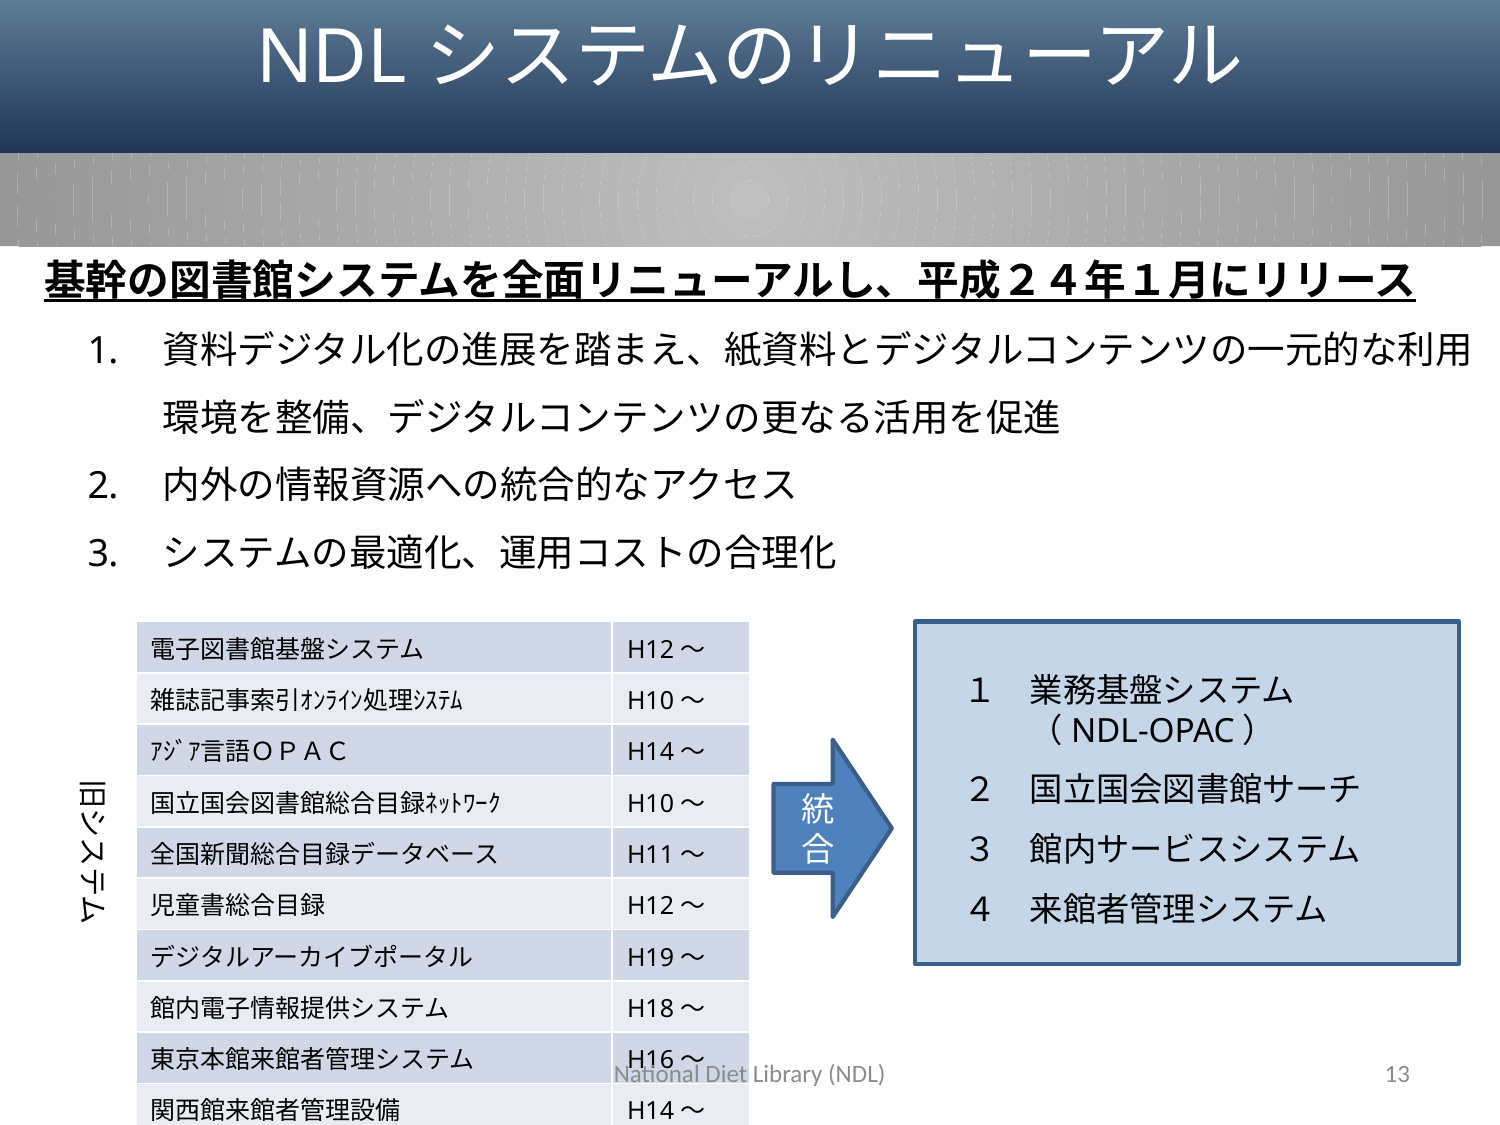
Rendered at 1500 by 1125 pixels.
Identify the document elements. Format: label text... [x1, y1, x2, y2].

table_cell 国立国会図書館総合目録ﾈｯﾄﾜｰｸ [137, 776, 611, 826]
table_cell H14～ [613, 1103, 749, 1125]
table_cell ｱｼﾞｱ言語ＯＰＡＣ [137, 725, 611, 775]
table_cell デジタルアーカイブポータル [137, 930, 611, 980]
text_box 旧システム [53, 621, 119, 1083]
table_header H12～ [613, 622, 749, 672]
table_cell 東京本館来館者管理システム [137, 1033, 611, 1083]
text_box NDLシステムのリニューアル [0, 0, 1500, 153]
text_box 基幹の図書館システムを全面リニューアルし、平成２４年１月にリリース 資料デジタル化の進展を踏まえ、紙資料とデジタルコンテンツの一元的な利用環境を整備、デジタルコンテンツの更なる活用を促進 内外の情報資源への統合的なアクセス システムの最適化、運用コストの合理化 [29, 196, 1500, 581]
table_cell 雑誌記事索引ｵﾝﾗｲﾝ処理ｼｽﾃﾑ [137, 674, 611, 723]
table_cell H10～ [613, 674, 749, 723]
slide_number 13 [1074, 1042, 1425, 1103]
table_cell H11～ [613, 828, 749, 877]
table_cell H19～ [613, 930, 749, 980]
table_cell 児童書総合目録 [137, 879, 611, 929]
table_cell H14～ [613, 725, 749, 775]
table_cell 関西館来館者管理設備 [137, 1084, 611, 1125]
table_cell H10～ [613, 776, 749, 826]
text_box １ 業務基盤システム （NDL-OPAC） ２ 国立国会図書館サーチ ３ 館内サービスシステム ４ 来館者管理システム [913, 619, 1461, 966]
table_cell H18～ [613, 982, 749, 1031]
table_header 電子図書館基盤システム [137, 622, 611, 672]
table_cell H12～ [613, 879, 749, 929]
table_cell 全国新聞総合目録データベース [137, 828, 611, 877]
footer National Diet Library (NDL) [512, 1042, 988, 1103]
table_cell H16～ [613, 1033, 749, 1042]
text_box 統合 [771, 737, 894, 920]
table_cell 館内電子情報提供システム [137, 982, 611, 1031]
